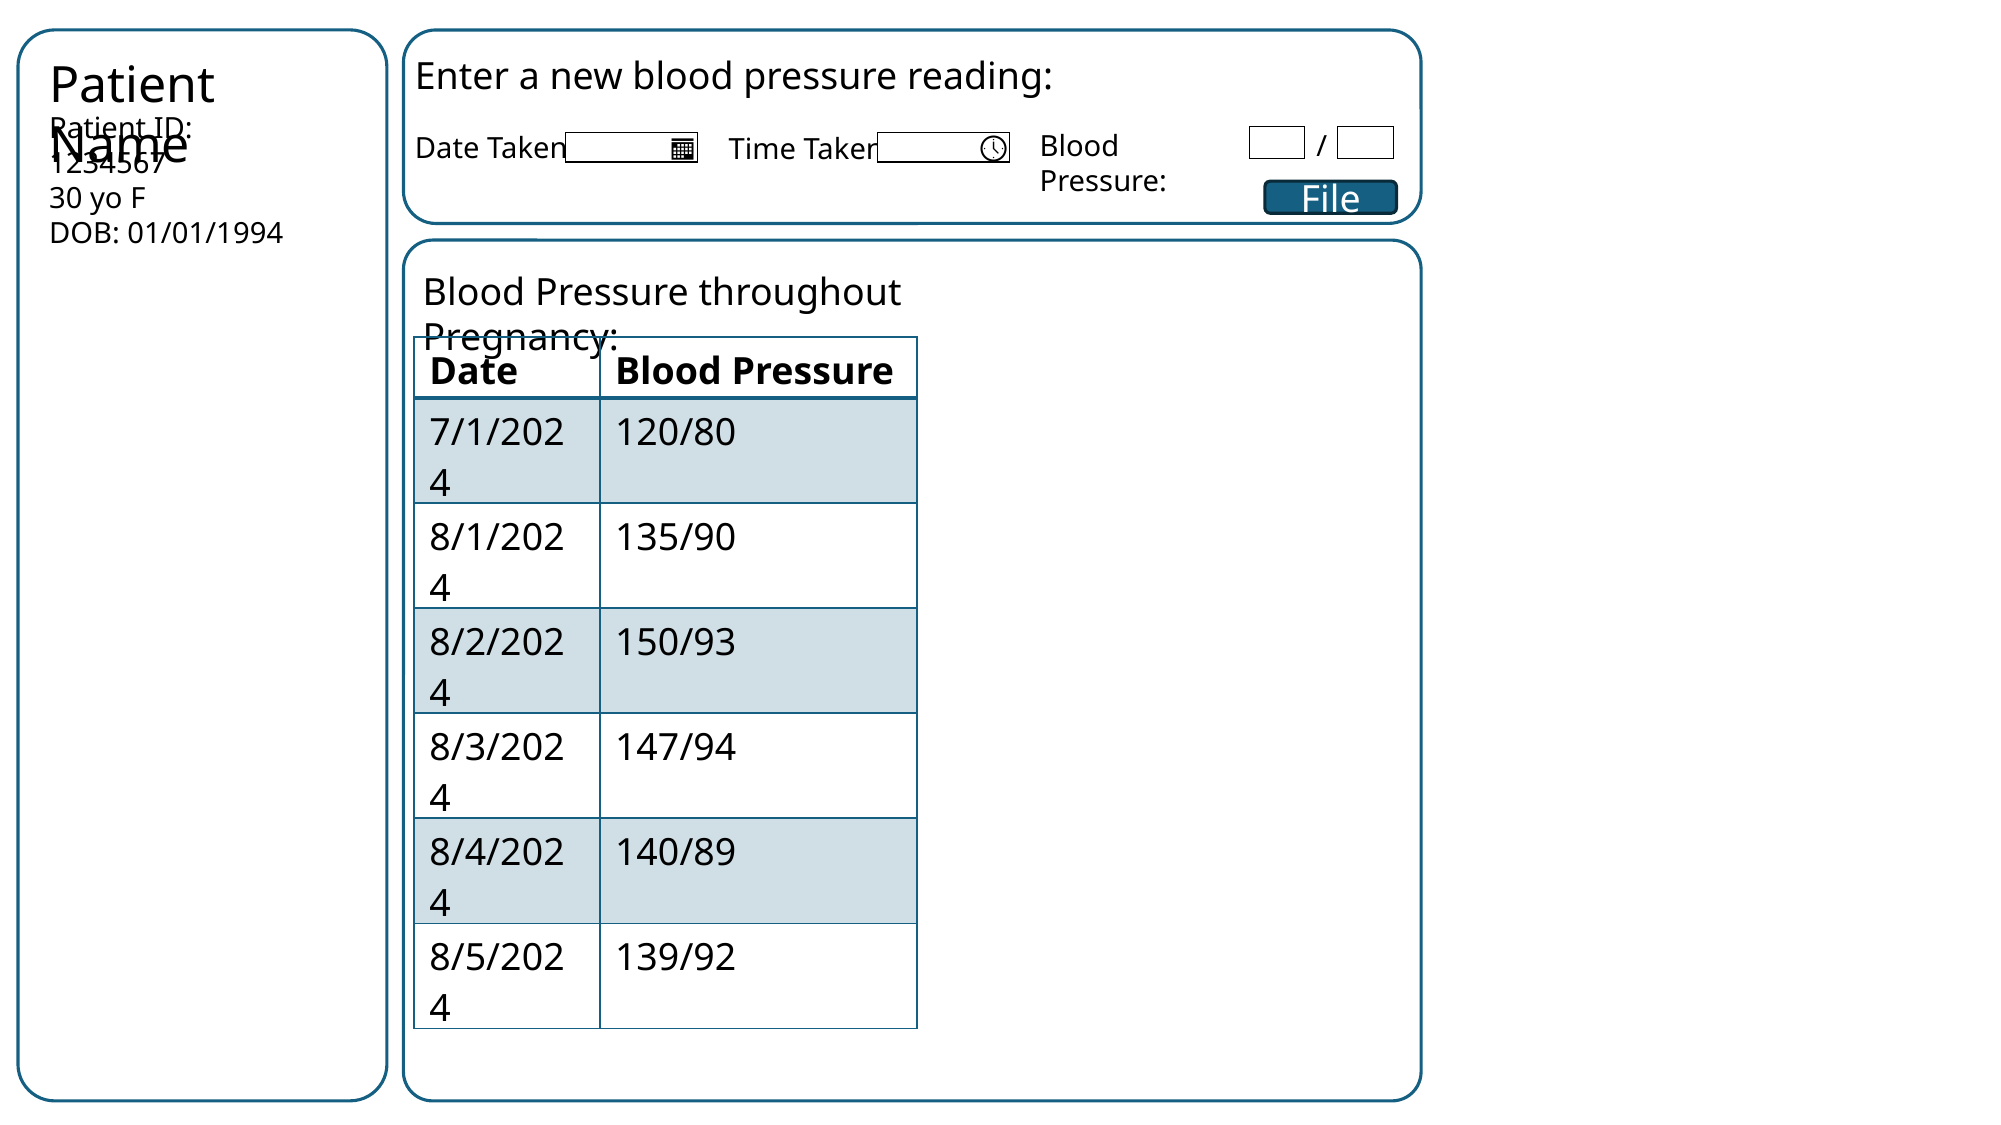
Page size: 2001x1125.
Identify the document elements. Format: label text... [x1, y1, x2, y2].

text_box [401, 238, 1423, 1103]
text_box / [1301, 119, 1336, 170]
table_cell 140/89 [601, 819, 916, 923]
text_box [401, 28, 1423, 226]
text_box Blood Pressure: [1024, 119, 1265, 205]
text_box Time Taken: [713, 123, 909, 174]
table_header Date [415, 338, 599, 396]
text_box Date Taken: [400, 121, 596, 172]
table_cell 8/5/2024 [415, 924, 599, 1028]
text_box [565, 132, 698, 164]
text_box Patient ID: 1234567 30 yo F DOB: 01/01/1994 [34, 102, 312, 257]
text_box Blood Pressure throughout Pregnancy: [407, 260, 1076, 366]
text_box Enter a new blood pressure reading: [400, 44, 1095, 105]
text_box [16, 28, 389, 1103]
text_box File [1263, 179, 1399, 215]
table_header Blood Pressure [601, 338, 916, 396]
table_cell 8/3/2024 [415, 714, 599, 817]
table_cell 150/93 [601, 609, 916, 712]
table_cell 120/80 [601, 400, 916, 502]
table_cell 8/4/2024 [415, 819, 599, 923]
text_box [1248, 125, 1301, 160]
text_box Patient Name [34, 44, 375, 180]
table_cell 8/1/2024 [415, 504, 599, 607]
table_cell 147/94 [601, 714, 916, 817]
table_cell 8/2/2024 [415, 609, 599, 712]
table_cell 7/1/2024 [415, 400, 599, 502]
table_cell 139/92 [601, 924, 916, 1028]
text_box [877, 132, 1010, 166]
table_cell 135/90 [601, 504, 916, 607]
text_box [1336, 125, 1395, 160]
